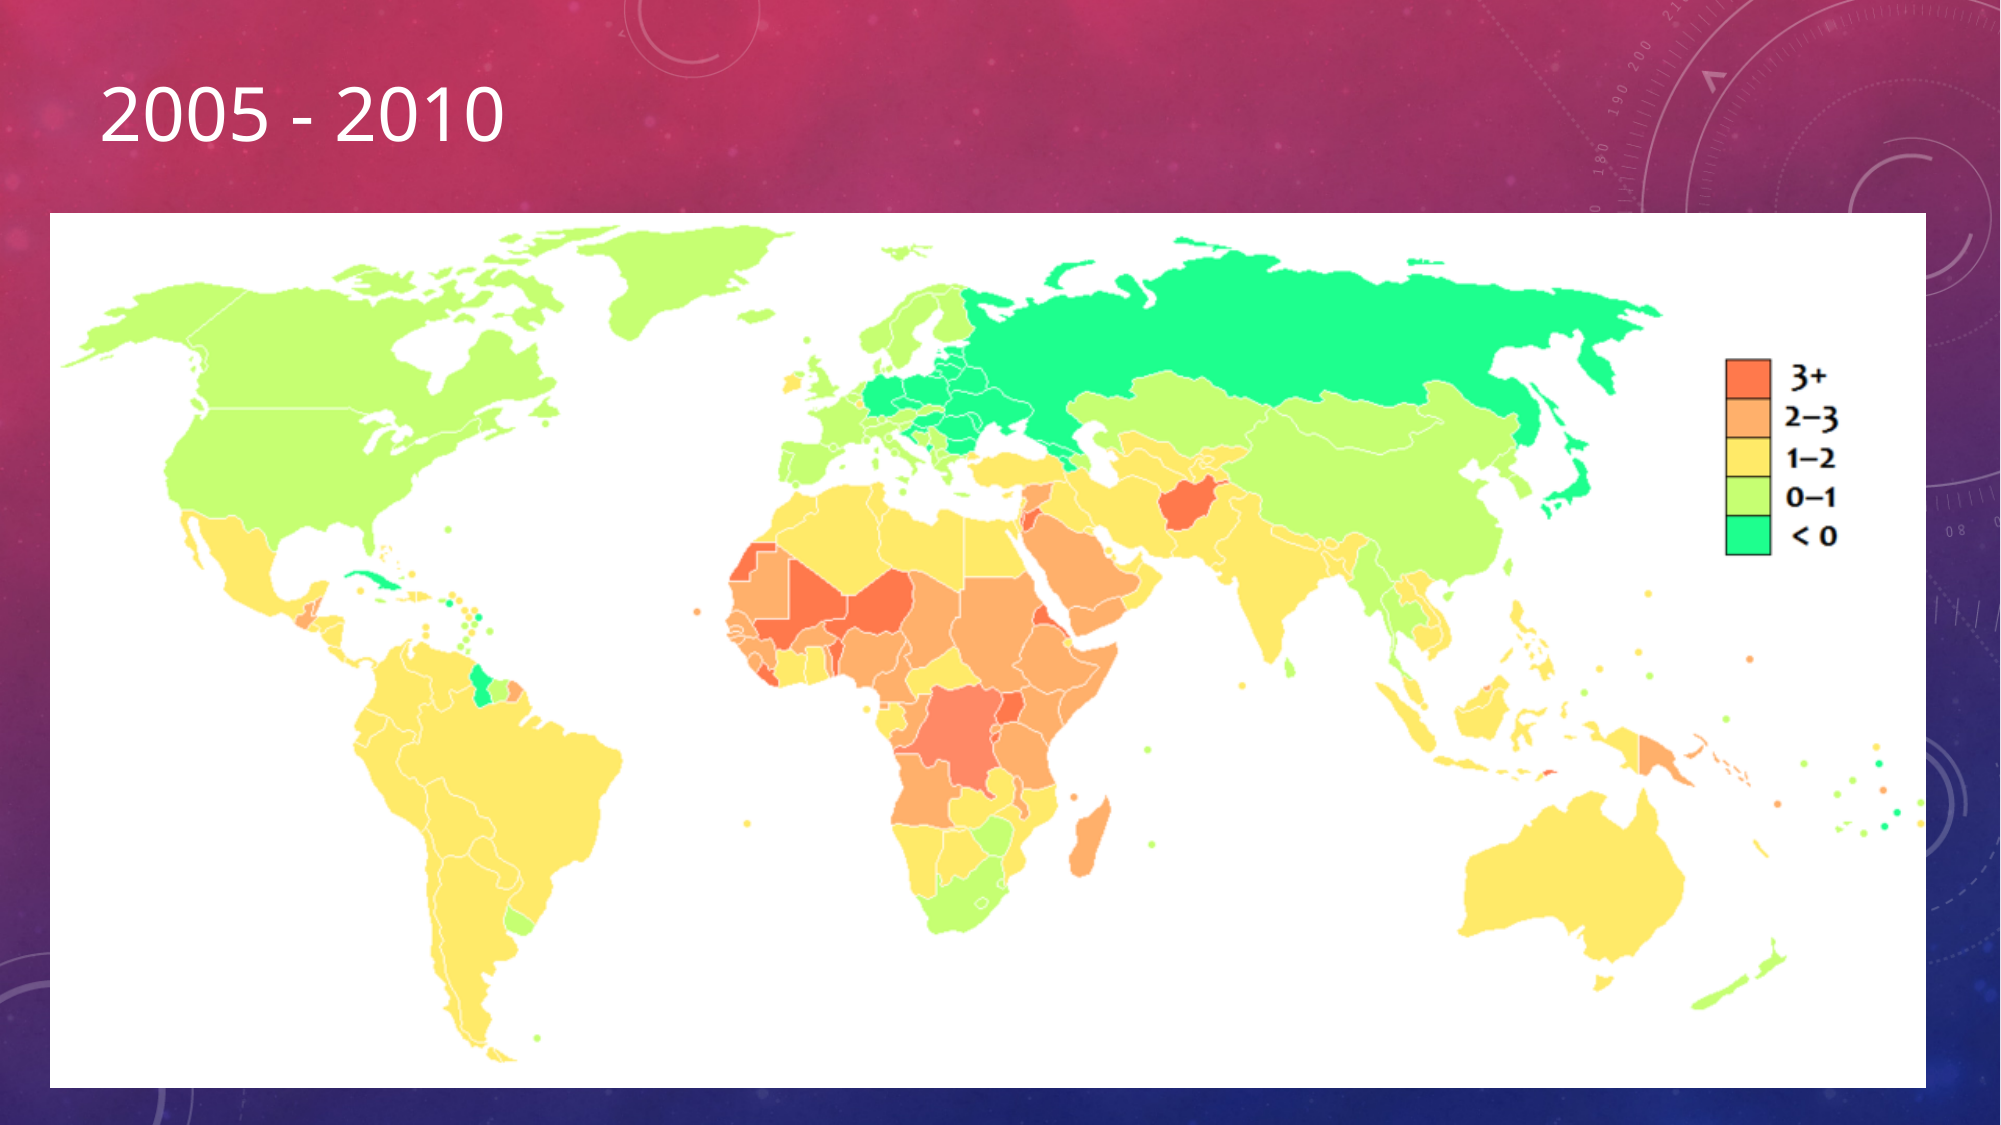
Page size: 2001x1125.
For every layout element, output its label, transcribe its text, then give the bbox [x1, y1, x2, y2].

title 2005 - 2010 [84, 46, 1747, 177]
picture [0, 0, 2001, 1125]
